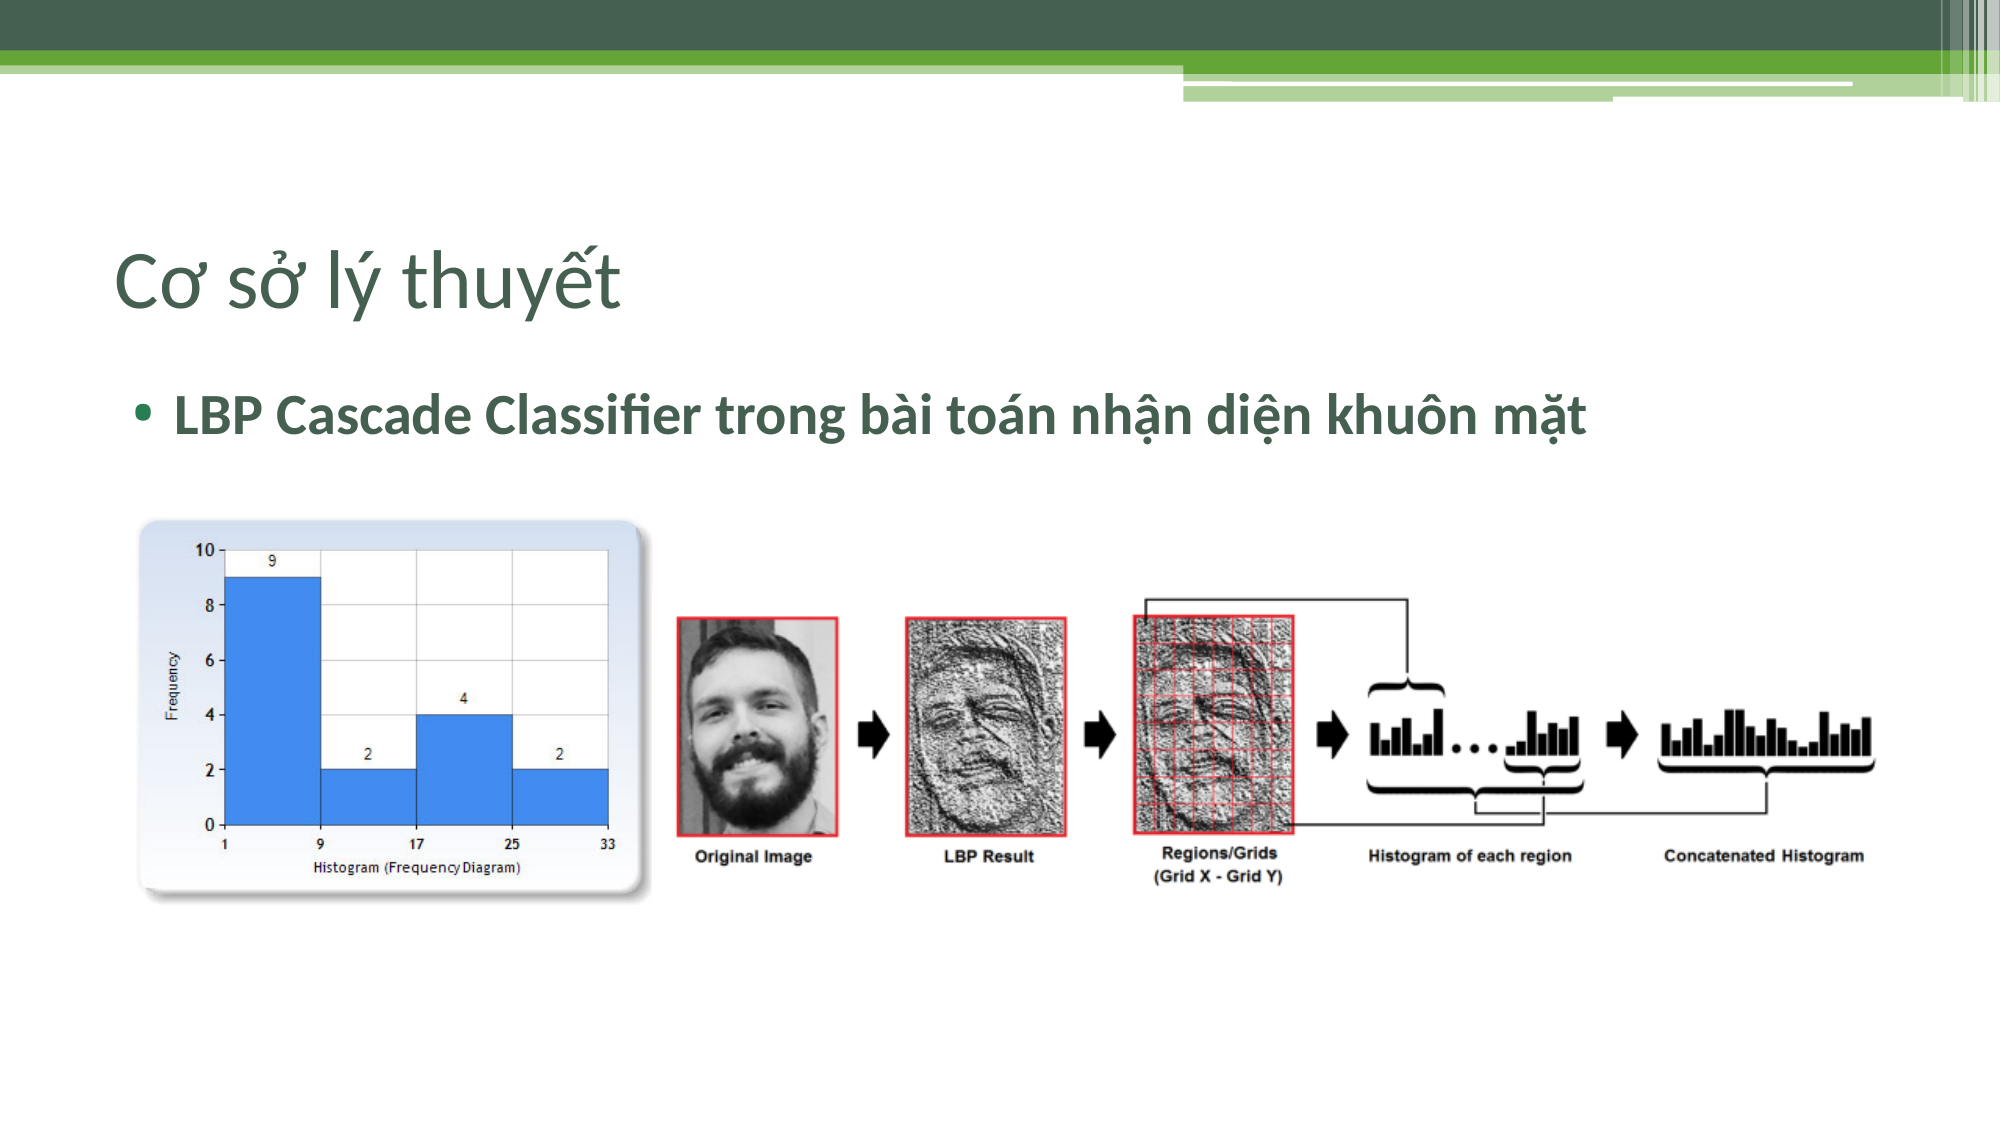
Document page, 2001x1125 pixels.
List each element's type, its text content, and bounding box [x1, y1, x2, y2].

picture [135, 516, 1903, 905]
list LBP Cascade Classifier trong bài toán nhận diện khuôn mặt [99, 368, 1900, 1079]
title Cơ sở lý thuyết [99, 187, 1900, 363]
